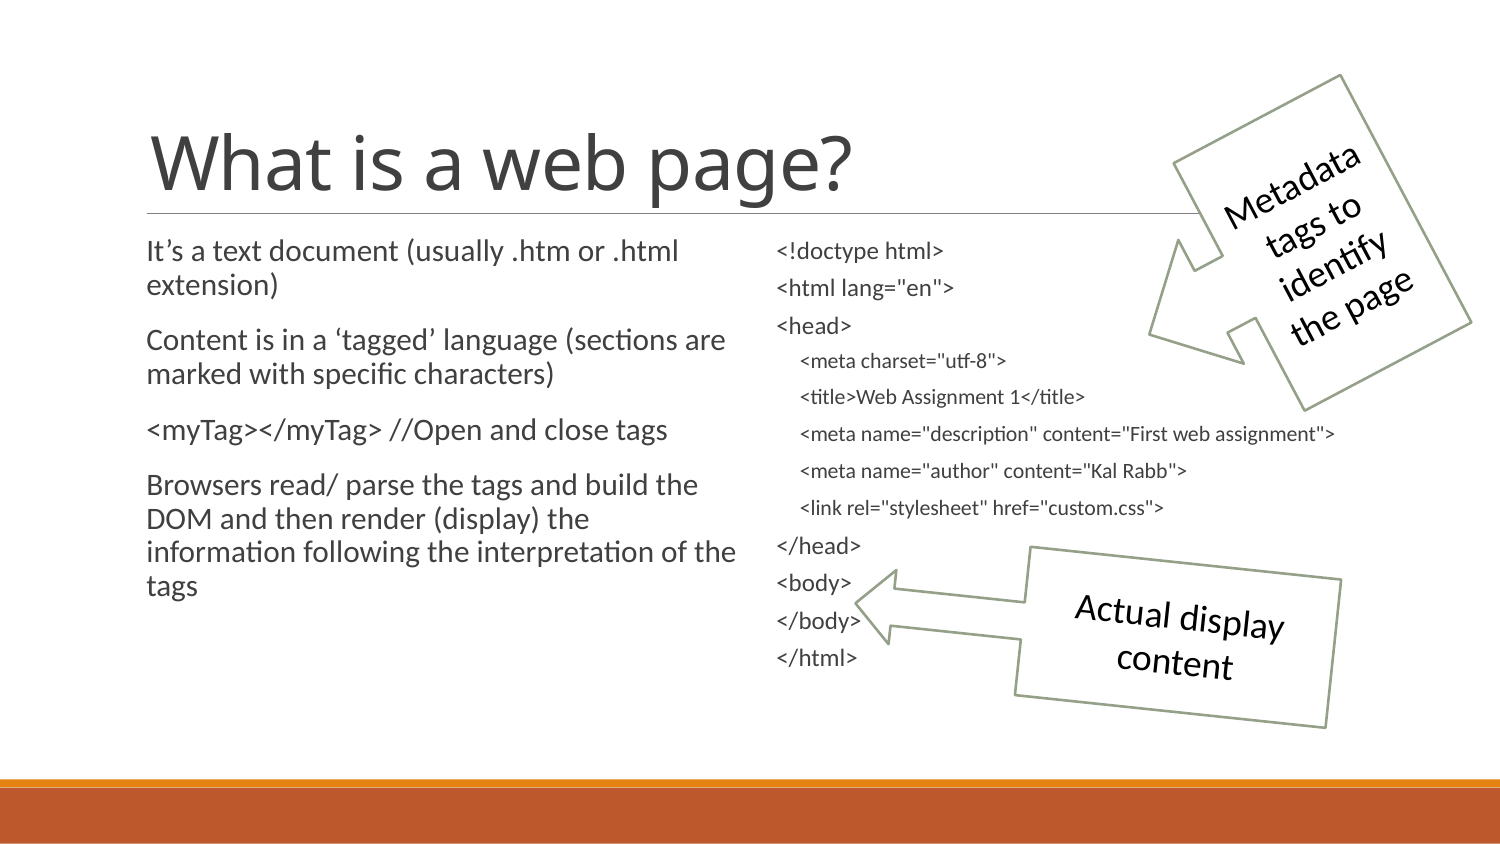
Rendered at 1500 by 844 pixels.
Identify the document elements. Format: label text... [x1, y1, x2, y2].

text_box Metadata tags to identify the page [1148, 73, 1473, 412]
list It’s a text document (usually .htm or .html extension) Content is in a ‘tagged’ language (sections are marked with specific characters) <myTag></myTag> //Open and close tags Browsers read/ parse the tags and build the DOM and then render (display) the information following the interpretation of the tags [135, 227, 743, 723]
text_box Actual display content [854, 545, 1343, 730]
list <!doctype html> <html lang="en"> <head> <meta charset="utf-8"> <title>Web Assignment 1</title> <meta name="description" content="First web assignment"> <meta name="author" content="Kal Rabb"> <link rel="stylesheet" href="custom.css"> </head> <body> </body> </html> [765, 227, 1466, 723]
title What is a web page? [135, 35, 1373, 214]
